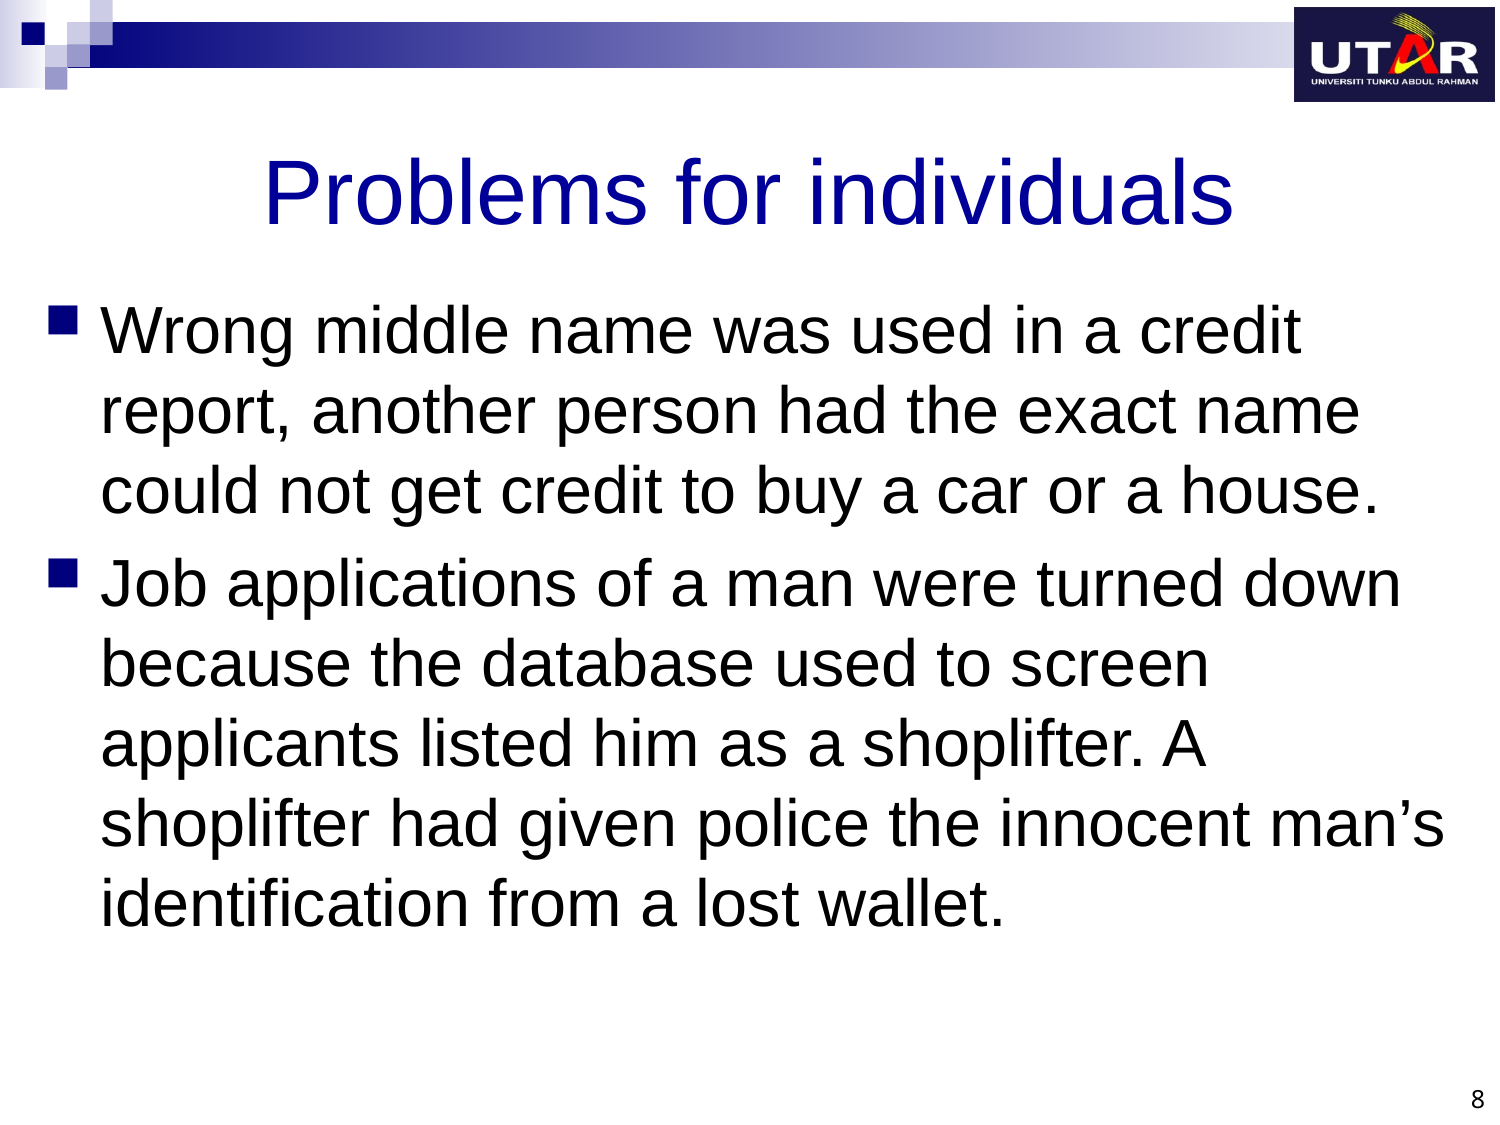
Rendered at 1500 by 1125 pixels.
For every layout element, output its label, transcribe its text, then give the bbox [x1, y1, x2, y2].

slide_number 8 [1149, 1049, 1500, 1125]
list Wrong middle name was used in a credit report, another person had the exact name could not get credit to buy a car or a house. Job applications of a man were turned down because the database used to screen applicants listed him as a shoplifter. A shoplifter had given police the innocent man’s identification from a lost wallet. [29, 278, 1471, 1083]
picture [1294, 7, 1495, 102]
title Problems for individuals [75, 75, 1425, 278]
